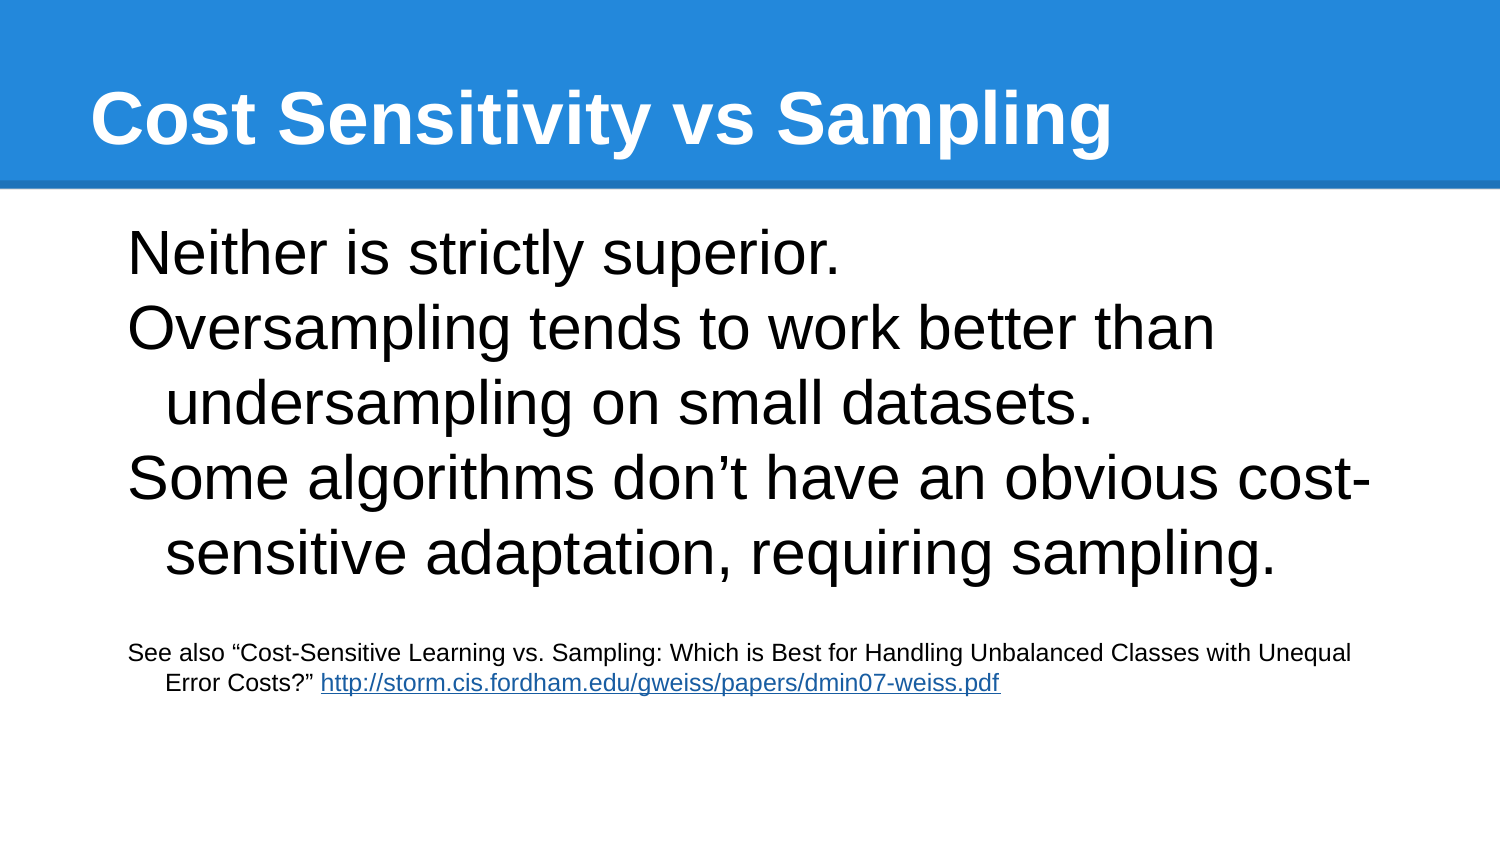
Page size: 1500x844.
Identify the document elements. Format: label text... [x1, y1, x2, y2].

list Neither is strictly superior. Oversampling tends to work better than undersampling on small datasets. Some algorithms don’t have an obvious cost-sensitive adaptation, requiring sampling. See also “Cost-Sensitive Learning vs. Sampling: Which is Best for Handling Unbalanced Classes with Unequal Error Costs?” http://storm.cis.fordham.edu/gweiss/papers/dmin07-weiss.pdf [75, 196, 1425, 808]
title Cost Sensitivity vs Sampling [75, 33, 1425, 175]
